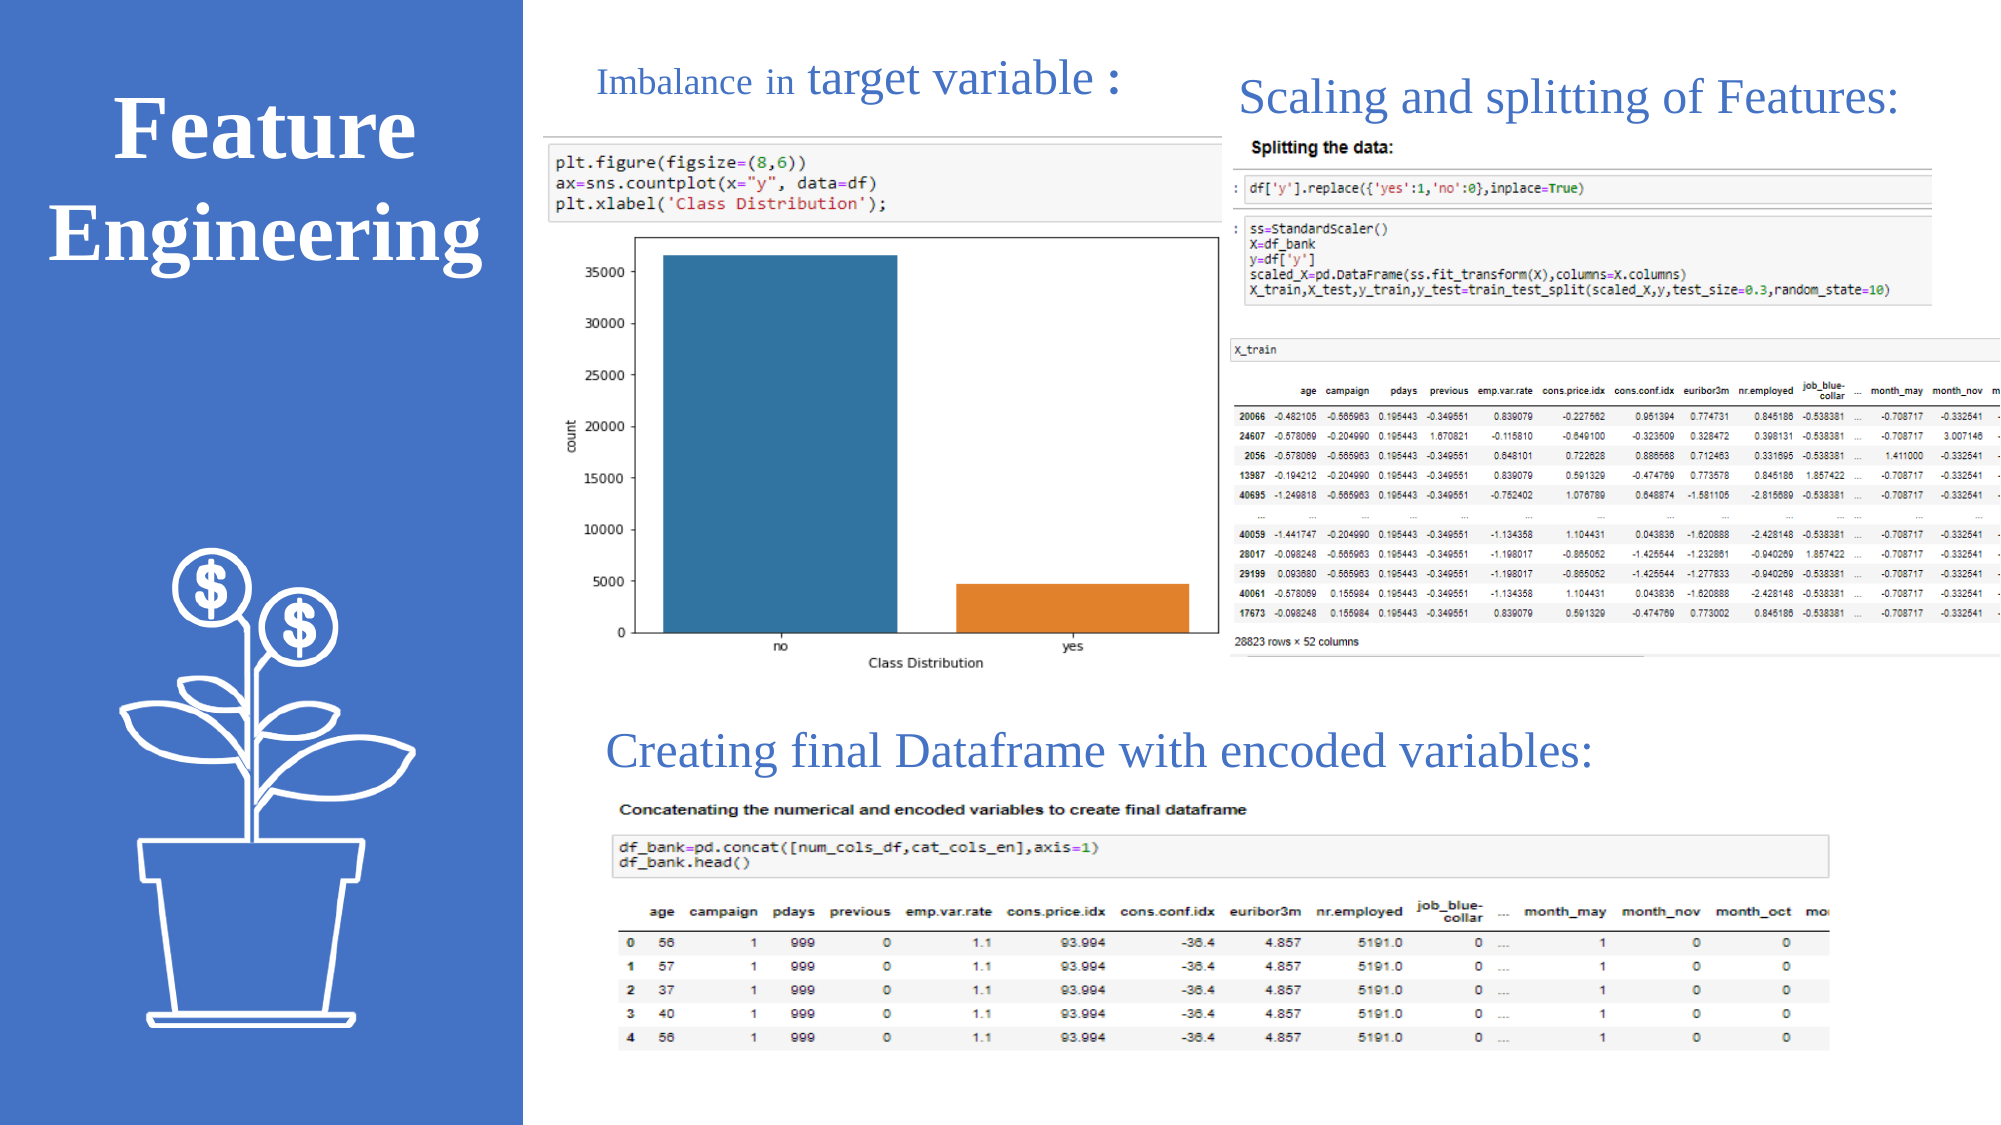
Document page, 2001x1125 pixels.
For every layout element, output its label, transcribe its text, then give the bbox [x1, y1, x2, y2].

picture [119, 547, 416, 1028]
text_box Creating final Dataframe with encoded variables: [590, 710, 1818, 786]
picture [543, 134, 1222, 675]
text_box Scaling and splitting of Features: [1223, 55, 2000, 131]
picture [1228, 336, 2000, 657]
text_box Feature Engineering [25, 59, 507, 285]
picture [604, 796, 1843, 1063]
picture [1233, 132, 1932, 311]
text_box Imbalance in target variable : [506, 37, 1927, 1055]
